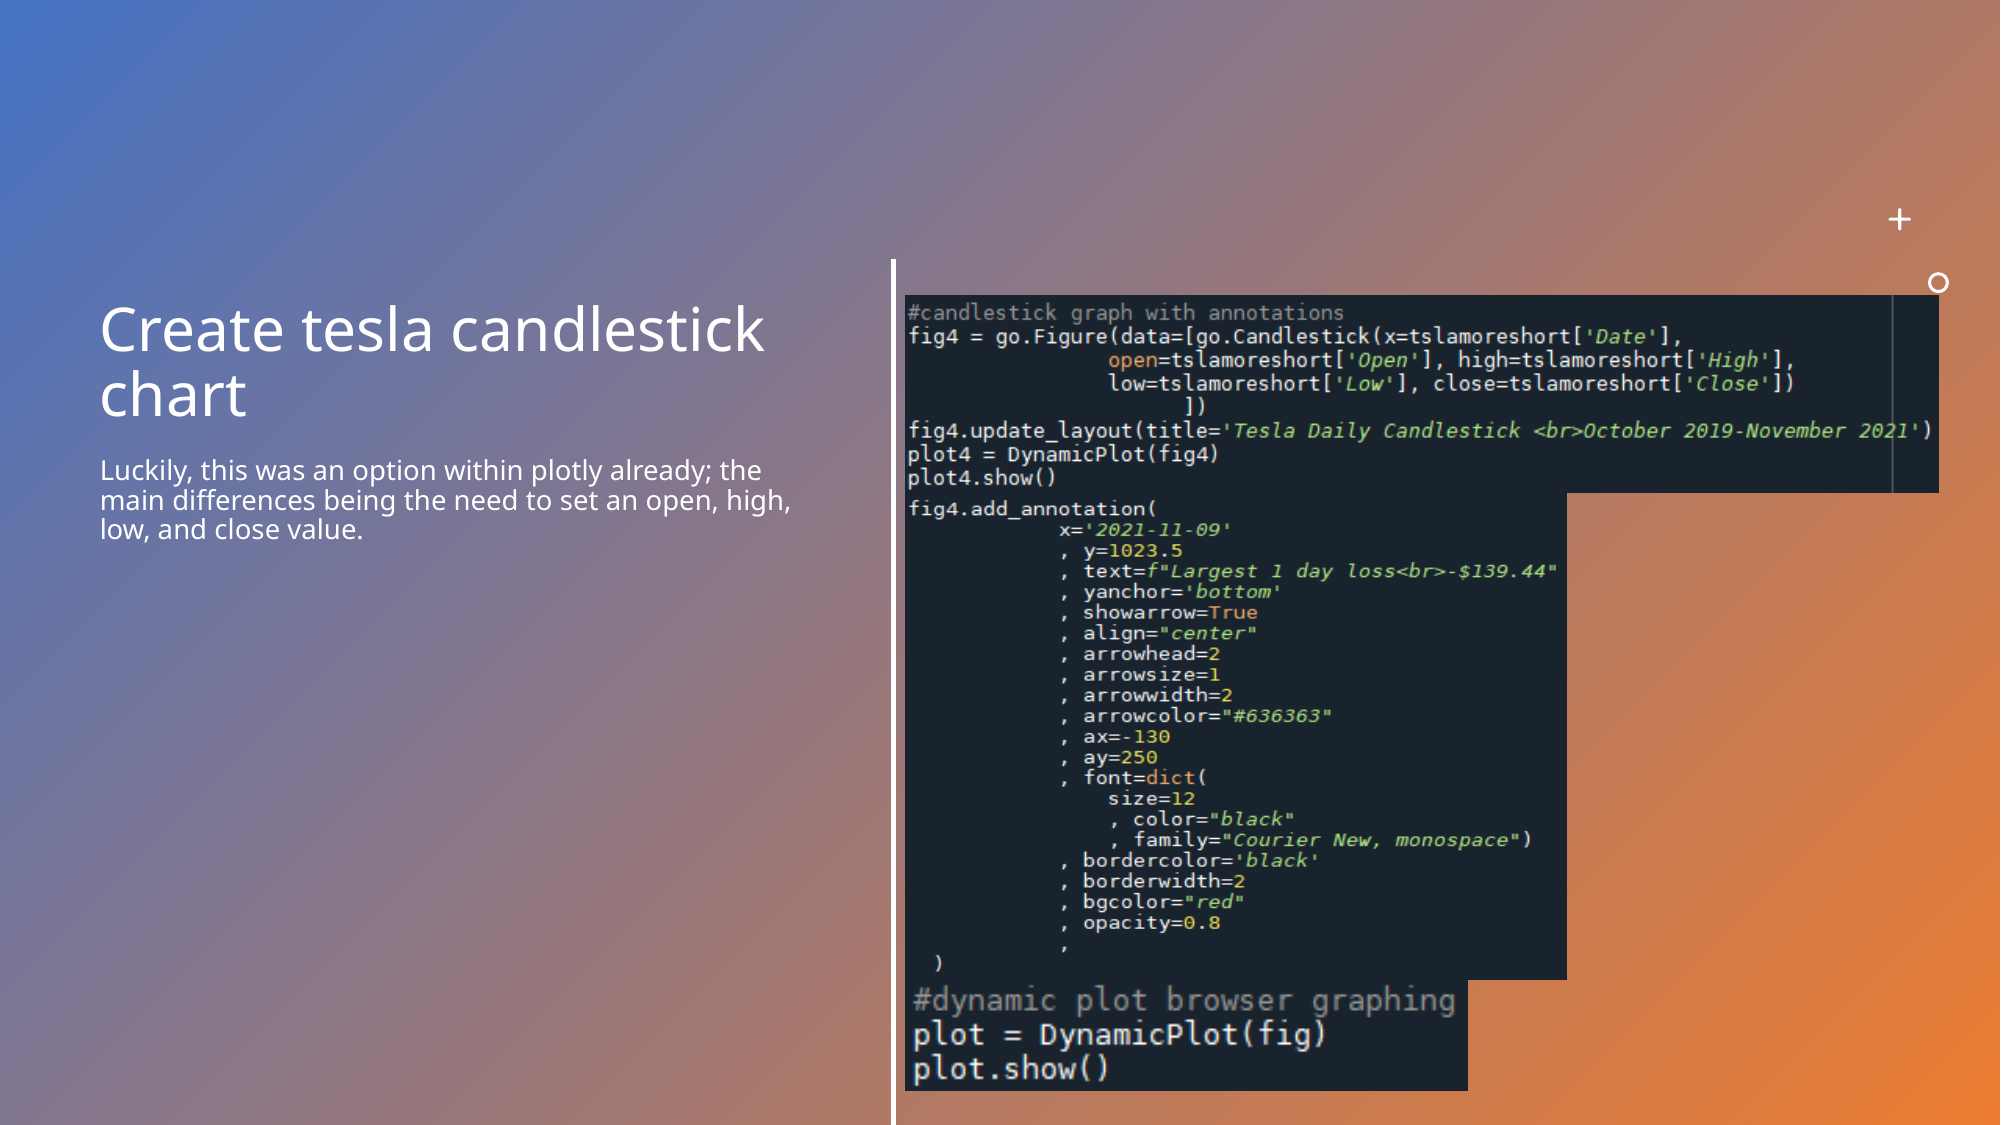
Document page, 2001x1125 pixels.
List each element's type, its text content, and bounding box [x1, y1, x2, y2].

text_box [1888, 207, 1949, 294]
title Create tesla candlestick chart Luckily, this was an option within plotly already; the main differences being the need to set an open, high, low, and close value. [84, 291, 809, 887]
picture [905, 295, 1939, 1091]
text_box [0, 0, 2000, 1125]
